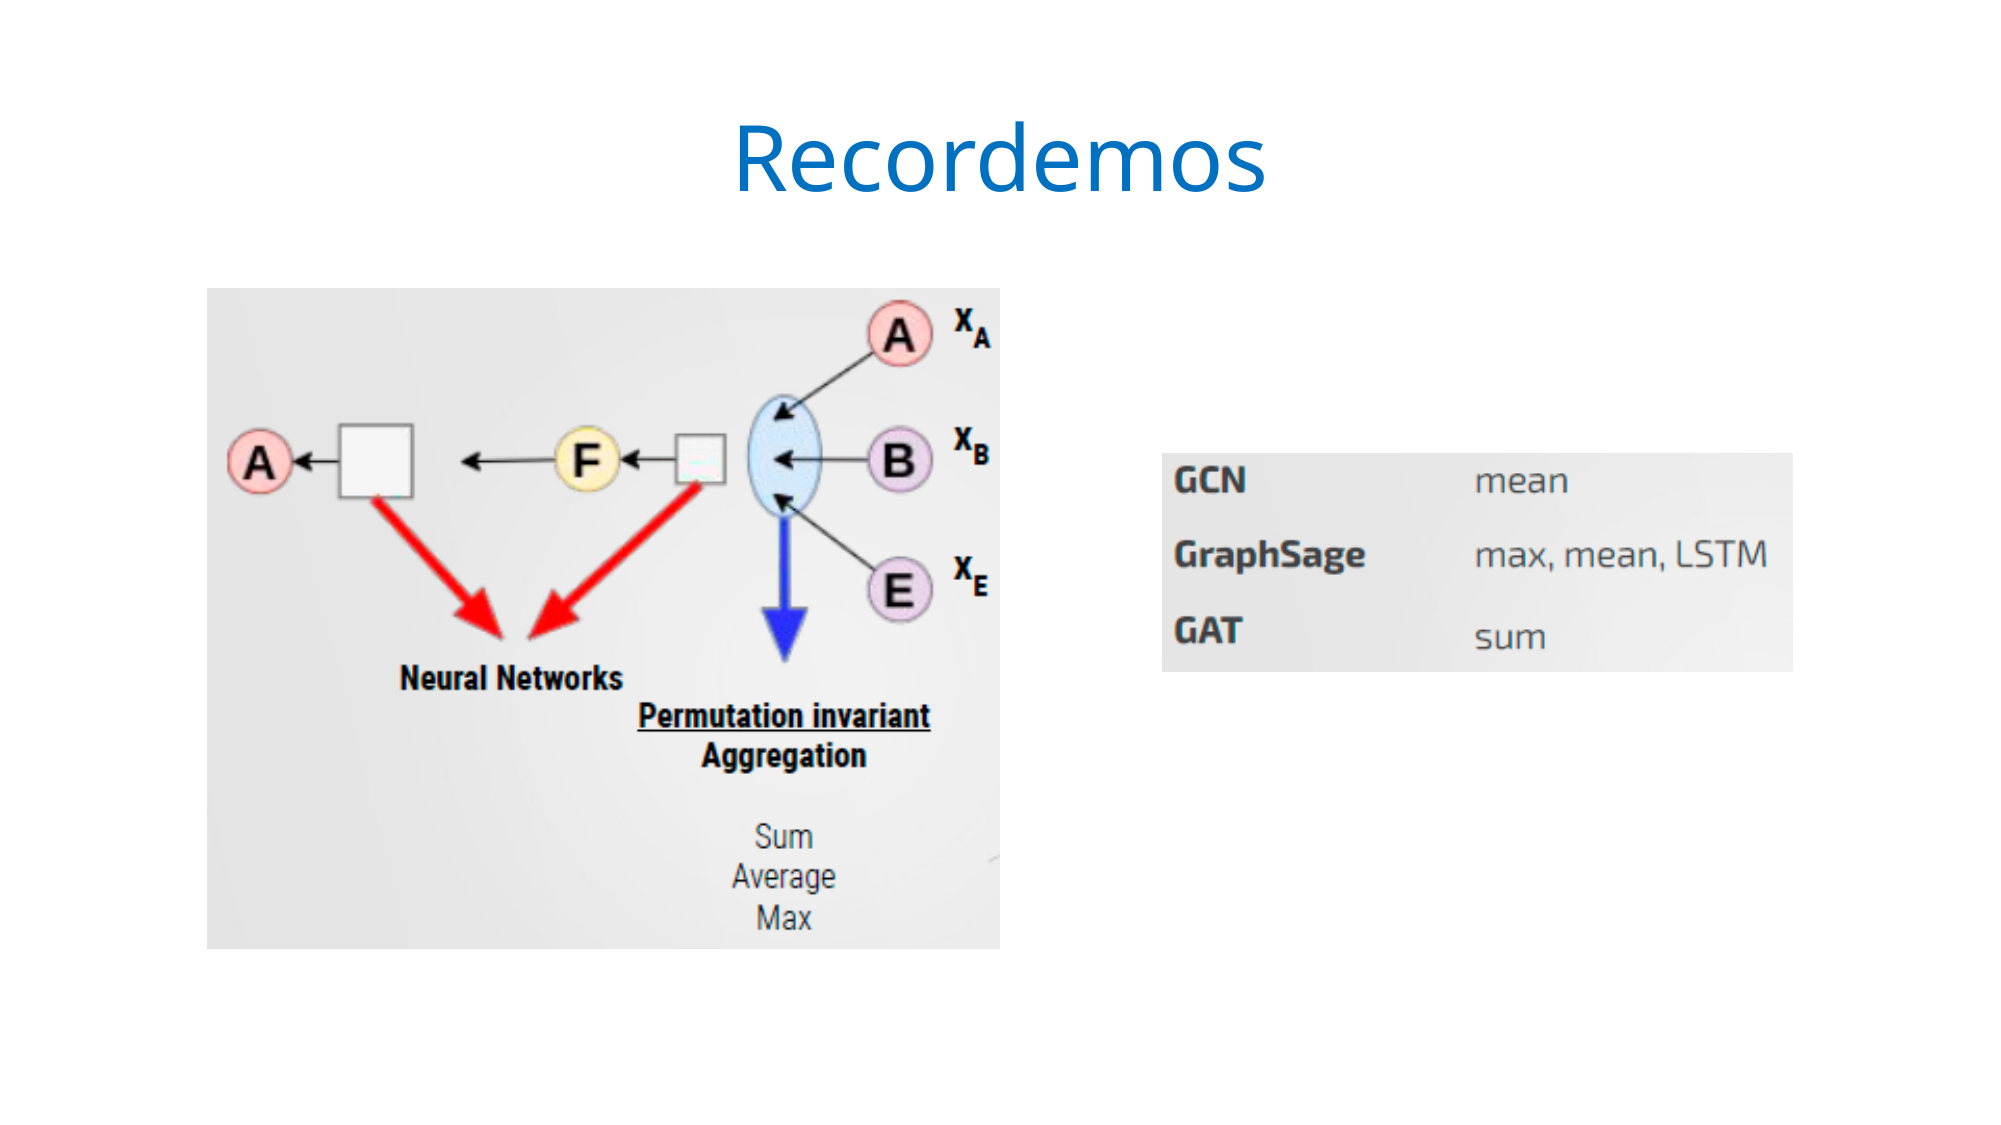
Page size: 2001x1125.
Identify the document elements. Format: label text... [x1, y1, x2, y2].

picture [207, 288, 1000, 949]
text_box Recordemos [137, 52, 1863, 271]
picture [1162, 453, 1793, 672]
